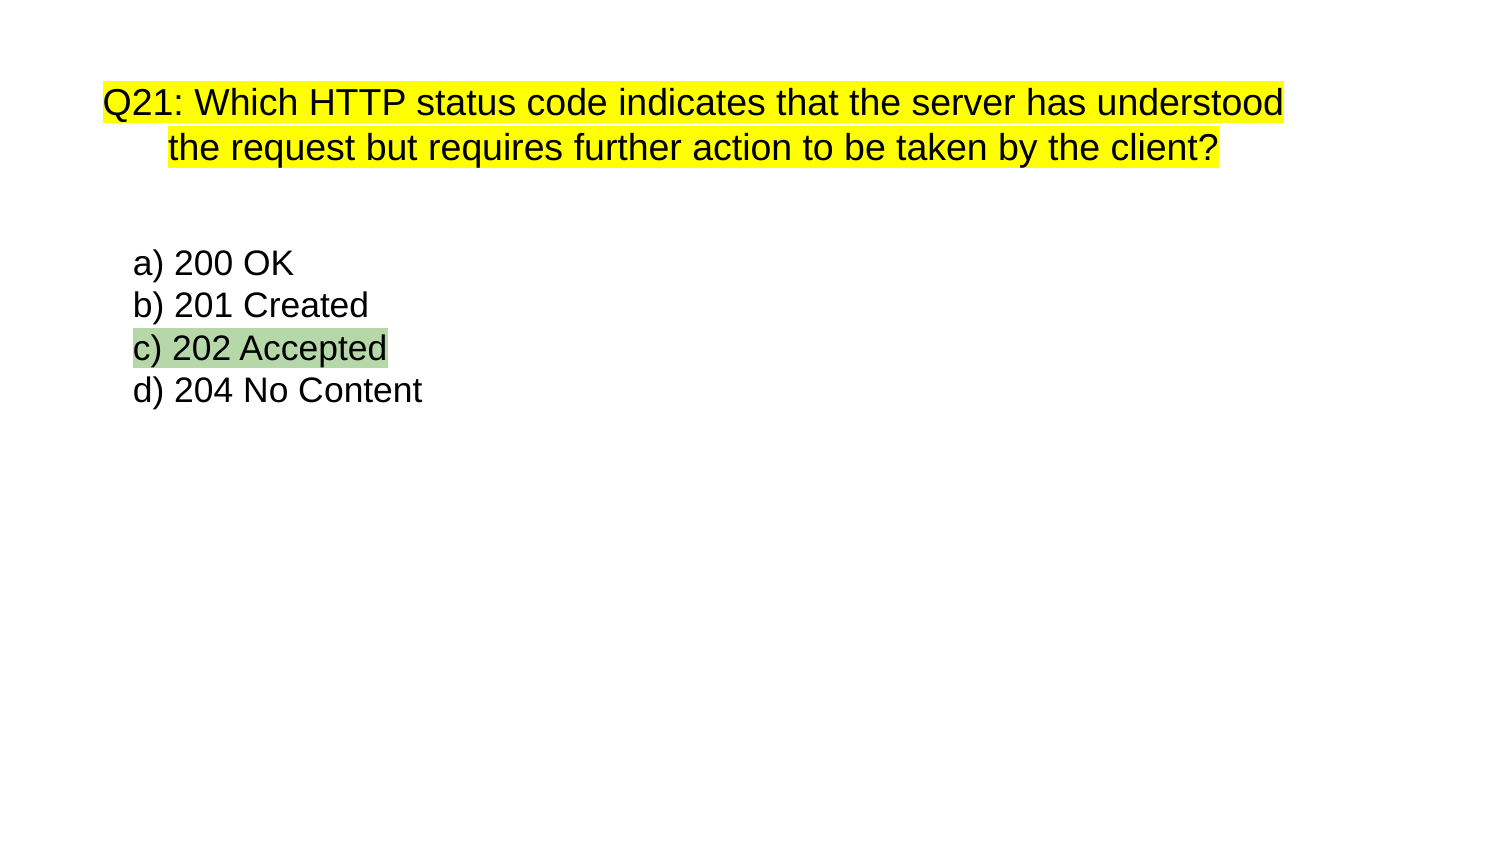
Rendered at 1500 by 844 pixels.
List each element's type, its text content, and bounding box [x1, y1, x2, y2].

title Q21: Which HTTP status code indicates that the server has understood the request but requires further action to be taken by the client? [69, 64, 1318, 182]
text_box a) 200 OK b) 201 Created c) 202 Accepted d) 204 No Content [117, 224, 1366, 446]
